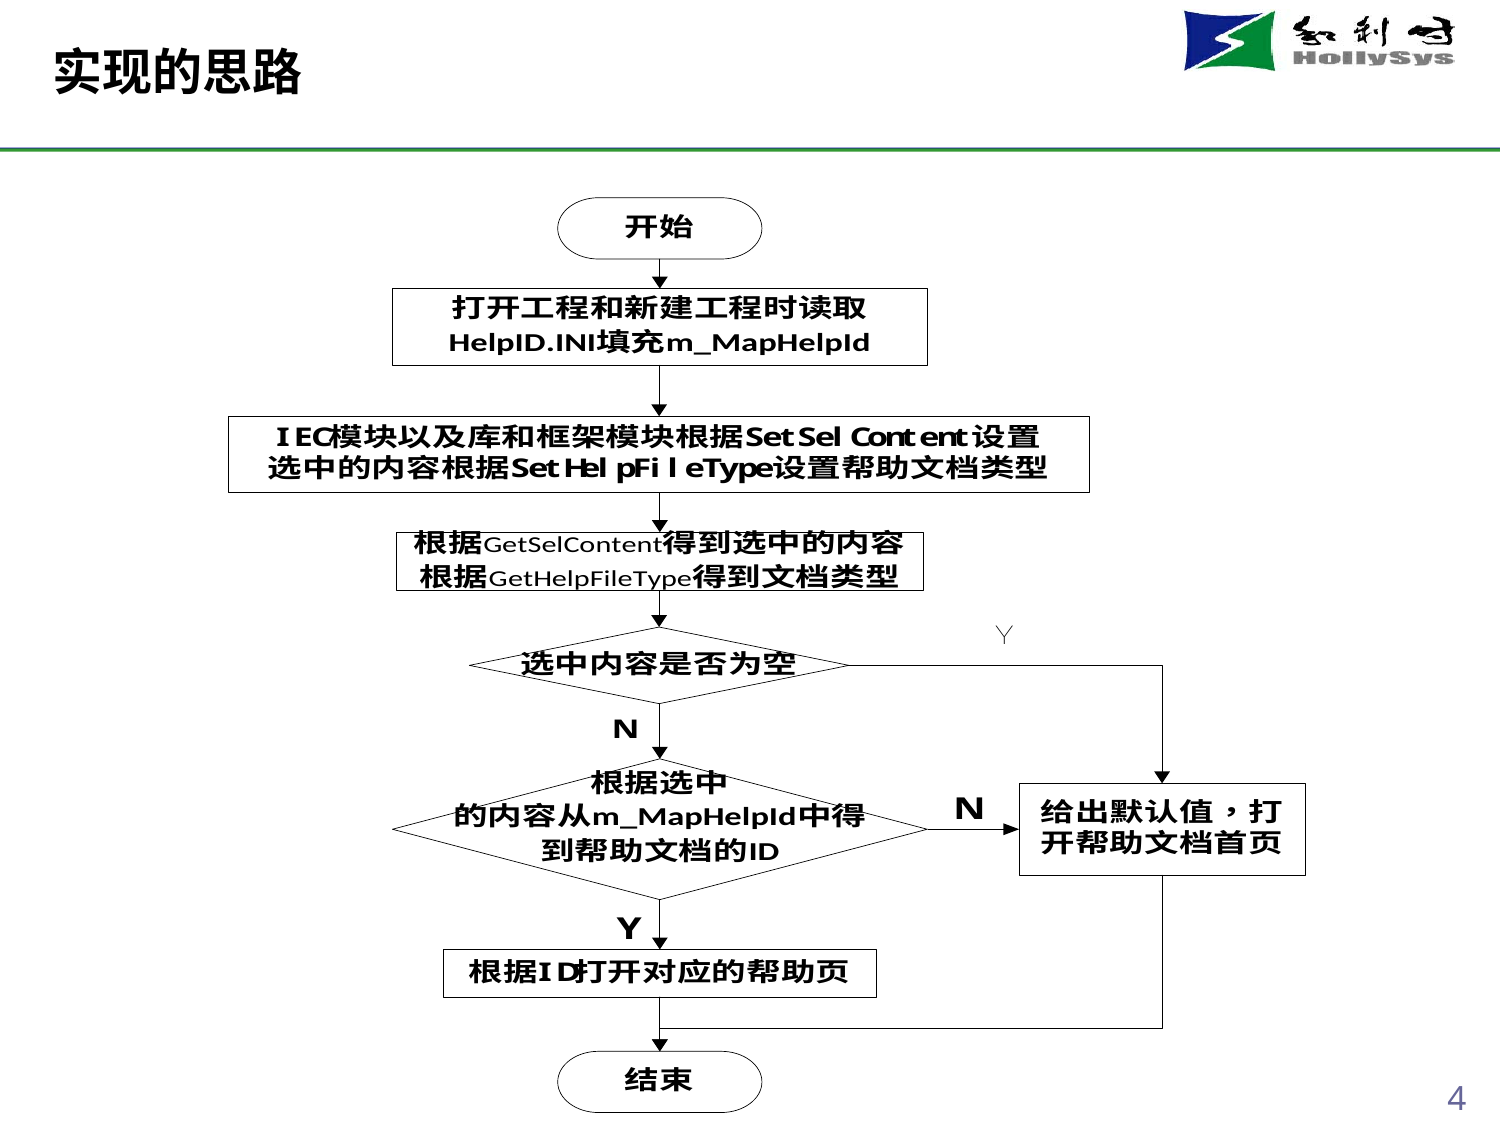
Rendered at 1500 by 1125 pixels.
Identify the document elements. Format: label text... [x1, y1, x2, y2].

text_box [159, 0, 1335, 1125]
title 实现的思路 [37, 1, 154, 142]
title 实现的思路 [1338, 1, 1385, 142]
